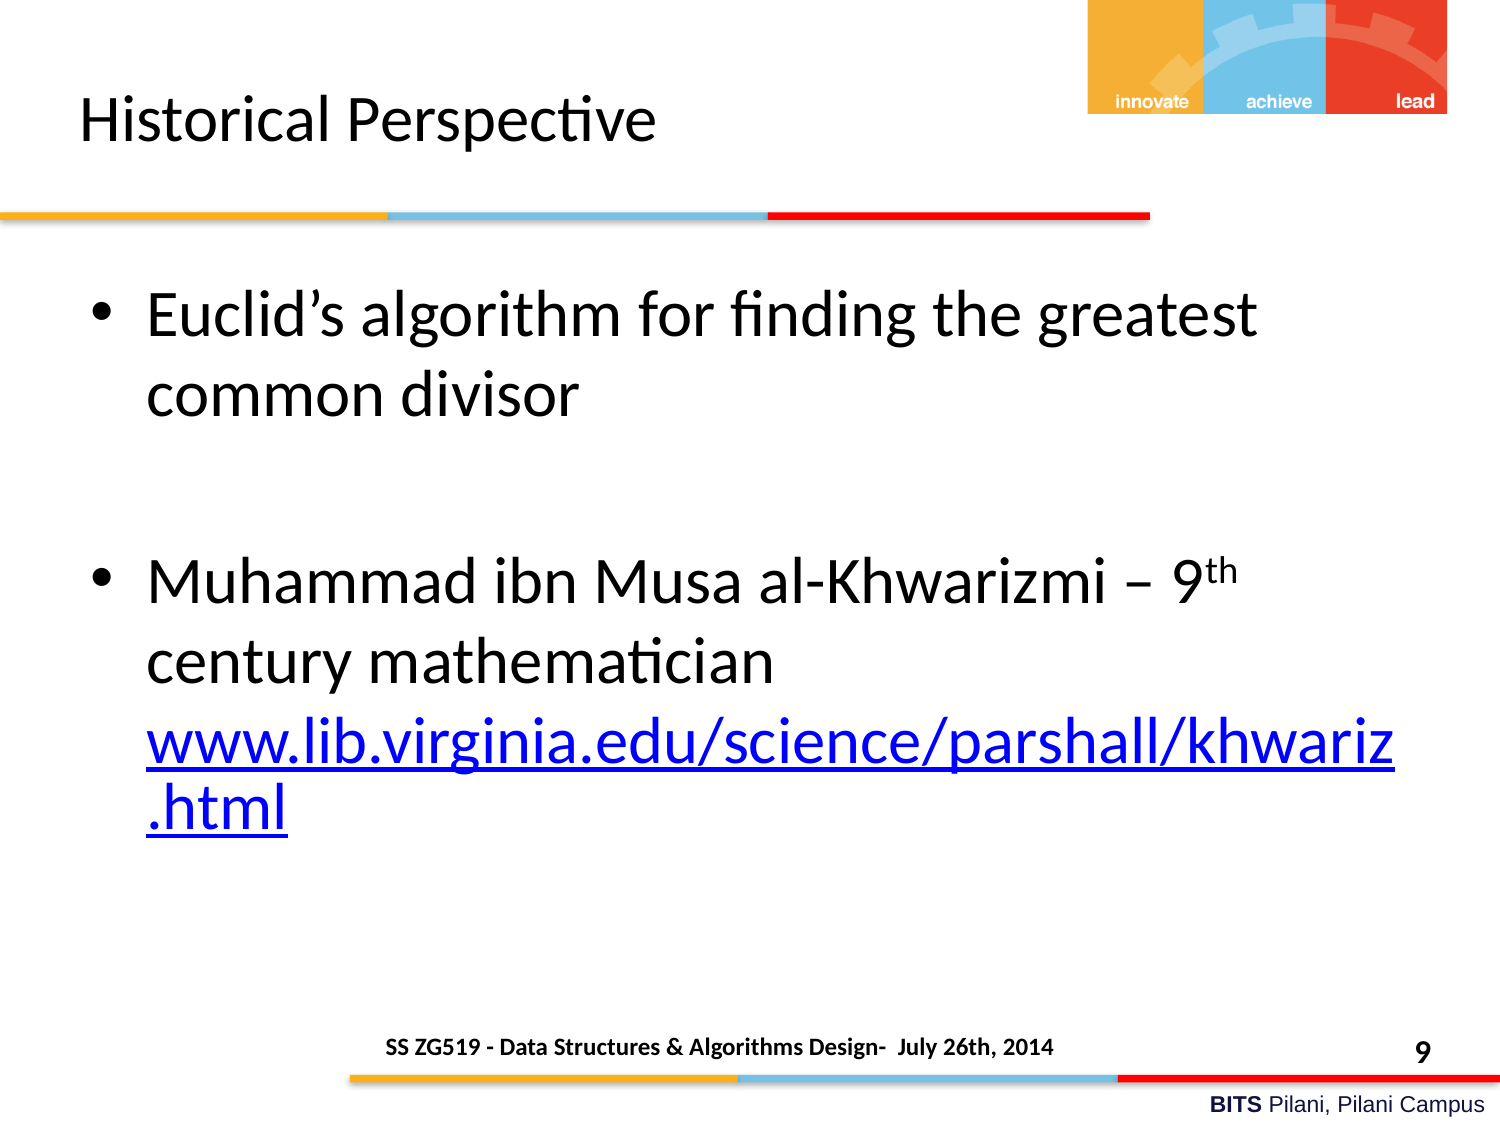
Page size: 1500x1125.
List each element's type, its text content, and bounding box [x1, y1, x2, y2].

list Euclid’s algorithm for finding the greatest common divisor Muhammad ibn Musa al-Khwarizmi – 9th century mathematician www.lib.virginia.edu/science/parshall/khwariz.html [75, 262, 1425, 1005]
picture [1087, 0, 1448, 114]
footer SS ZG519 - Data Structures & Algorithms Design- July 26th, 2014 [360, 1023, 1081, 1084]
slide_number 9 [1399, 1023, 1500, 1072]
title Historical Perspective [64, 45, 1069, 185]
